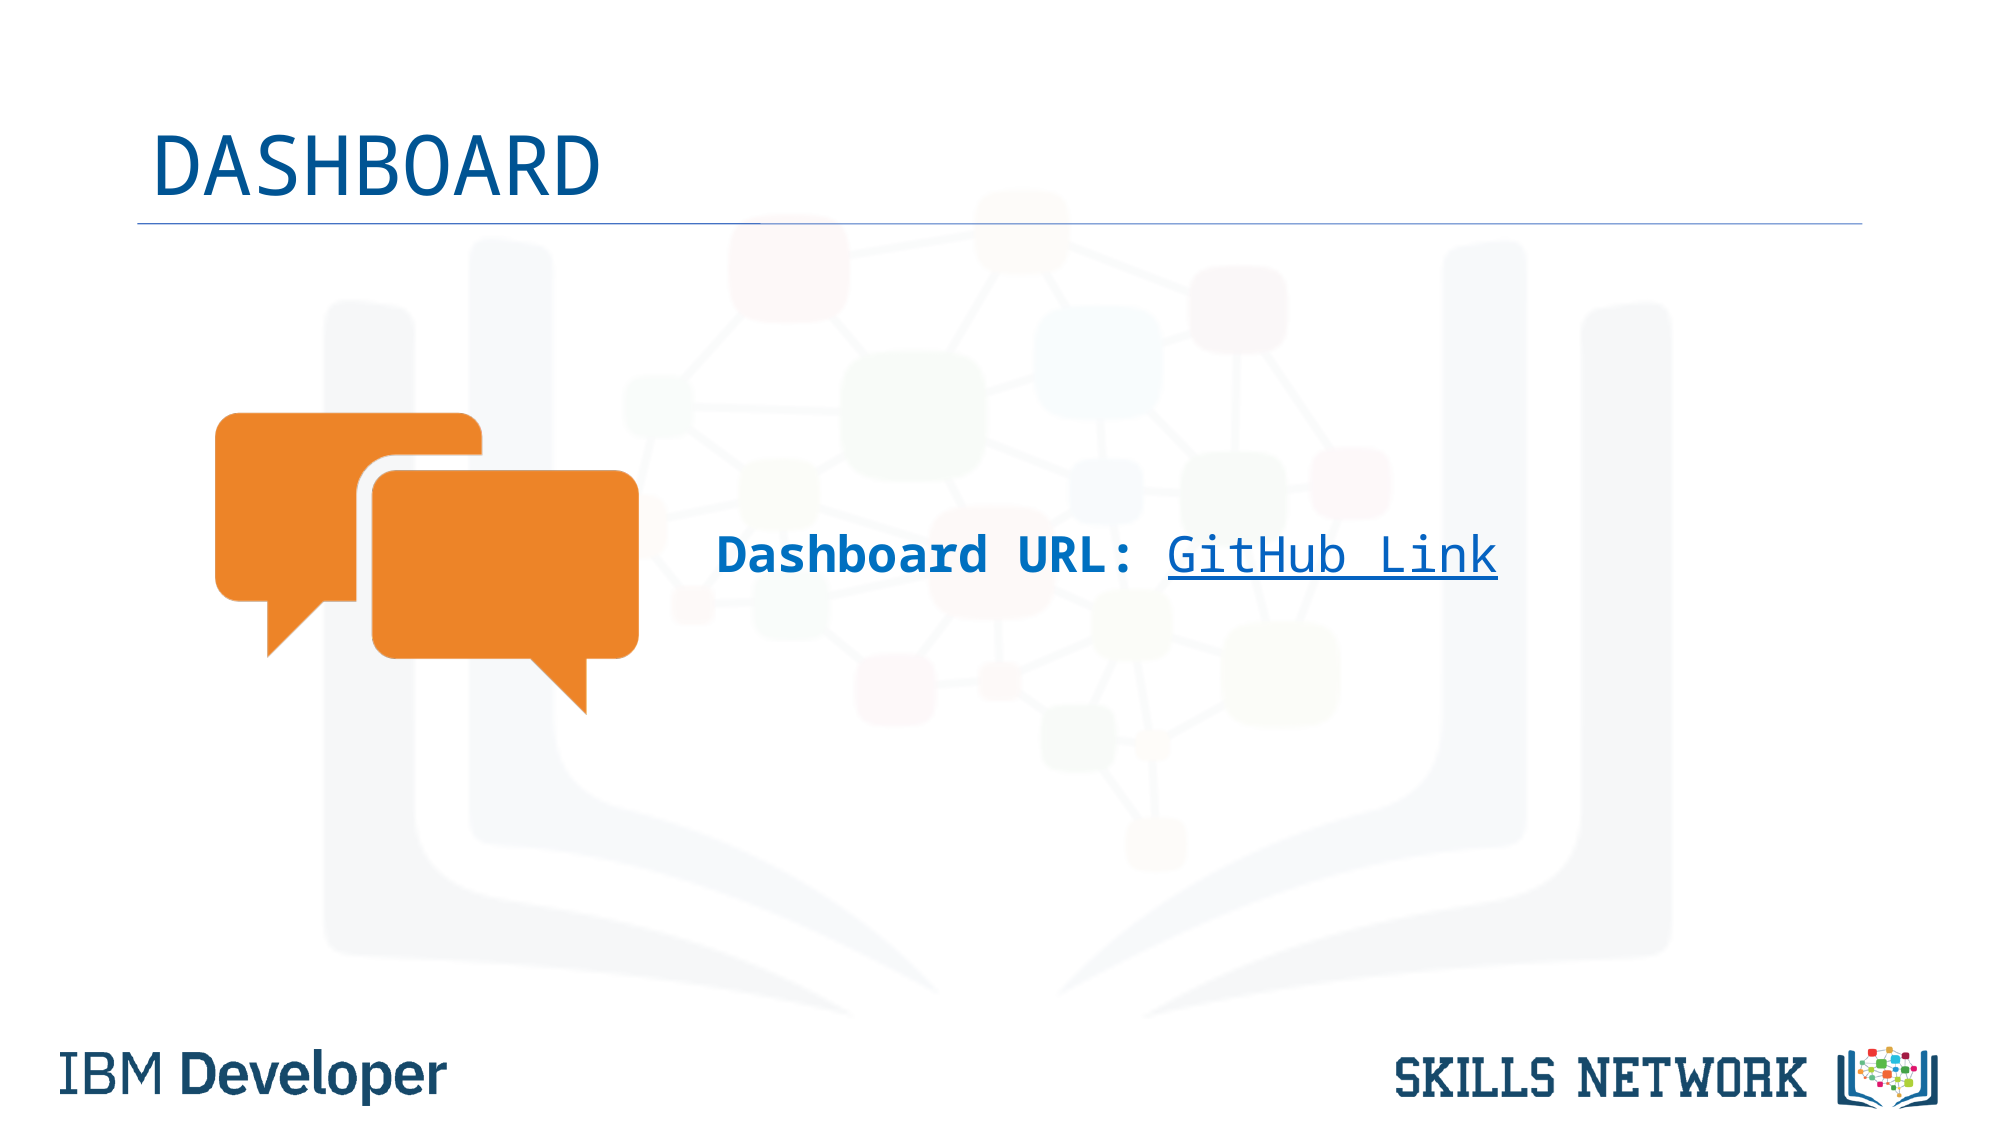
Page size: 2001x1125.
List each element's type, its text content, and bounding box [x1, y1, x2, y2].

picture [1390, 1045, 1945, 1111]
picture [176, 311, 678, 813]
list Dashboard URL: GitHub Link [702, 515, 1863, 937]
title DASHBOARD [137, 59, 1863, 278]
picture [55, 1045, 459, 1108]
